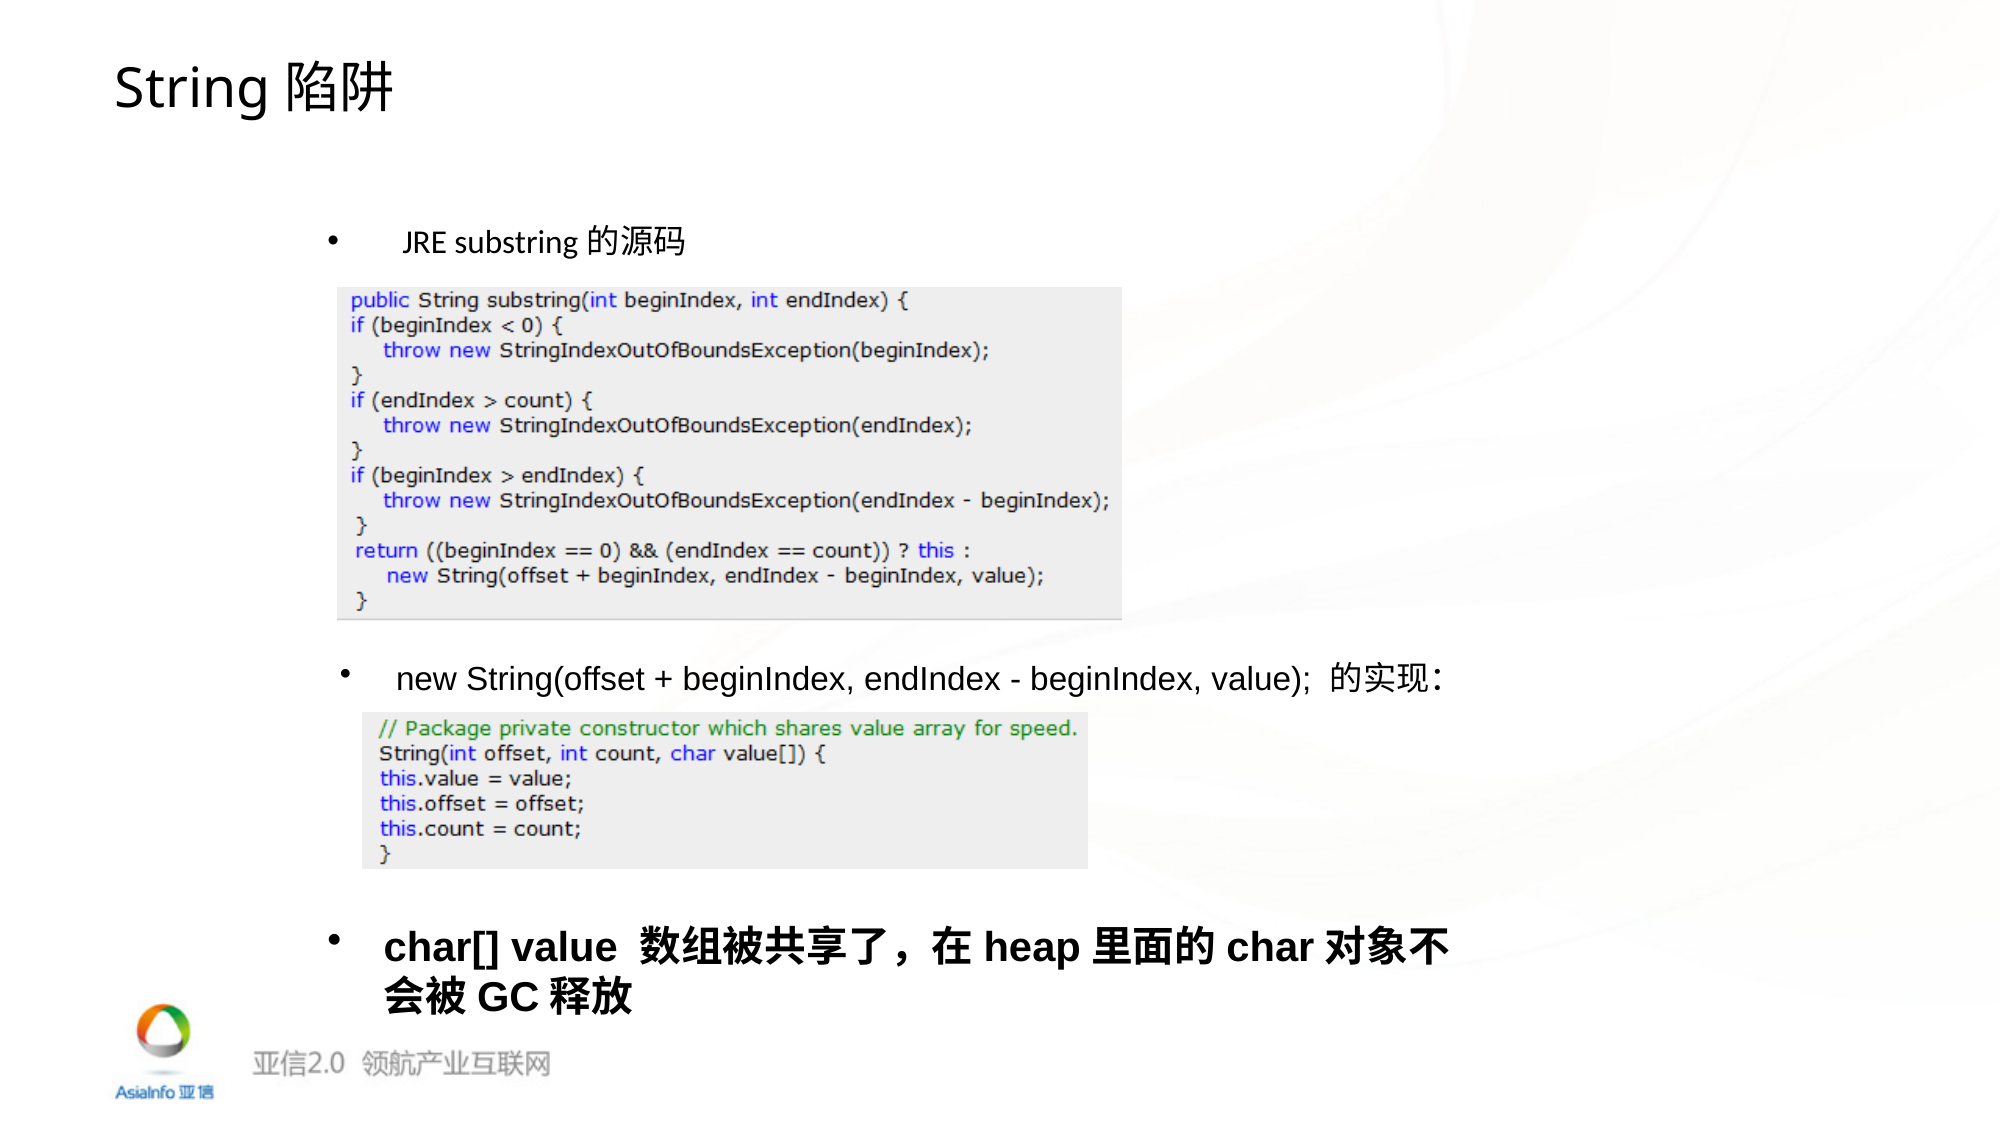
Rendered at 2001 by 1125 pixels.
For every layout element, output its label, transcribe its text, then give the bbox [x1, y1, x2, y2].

title String陷阱 [99, 45, 1900, 248]
text_box new String(offset + beginIndex, endIndex - beginIndex, value); 的实现： [324, 649, 1500, 738]
picture [0, 0, 2000, 1125]
list JRE substring的源码 [312, 212, 1275, 300]
text_box char[] value 数组被共享了，在heap里面的char对象不会被GC释放 [312, 912, 1488, 1000]
